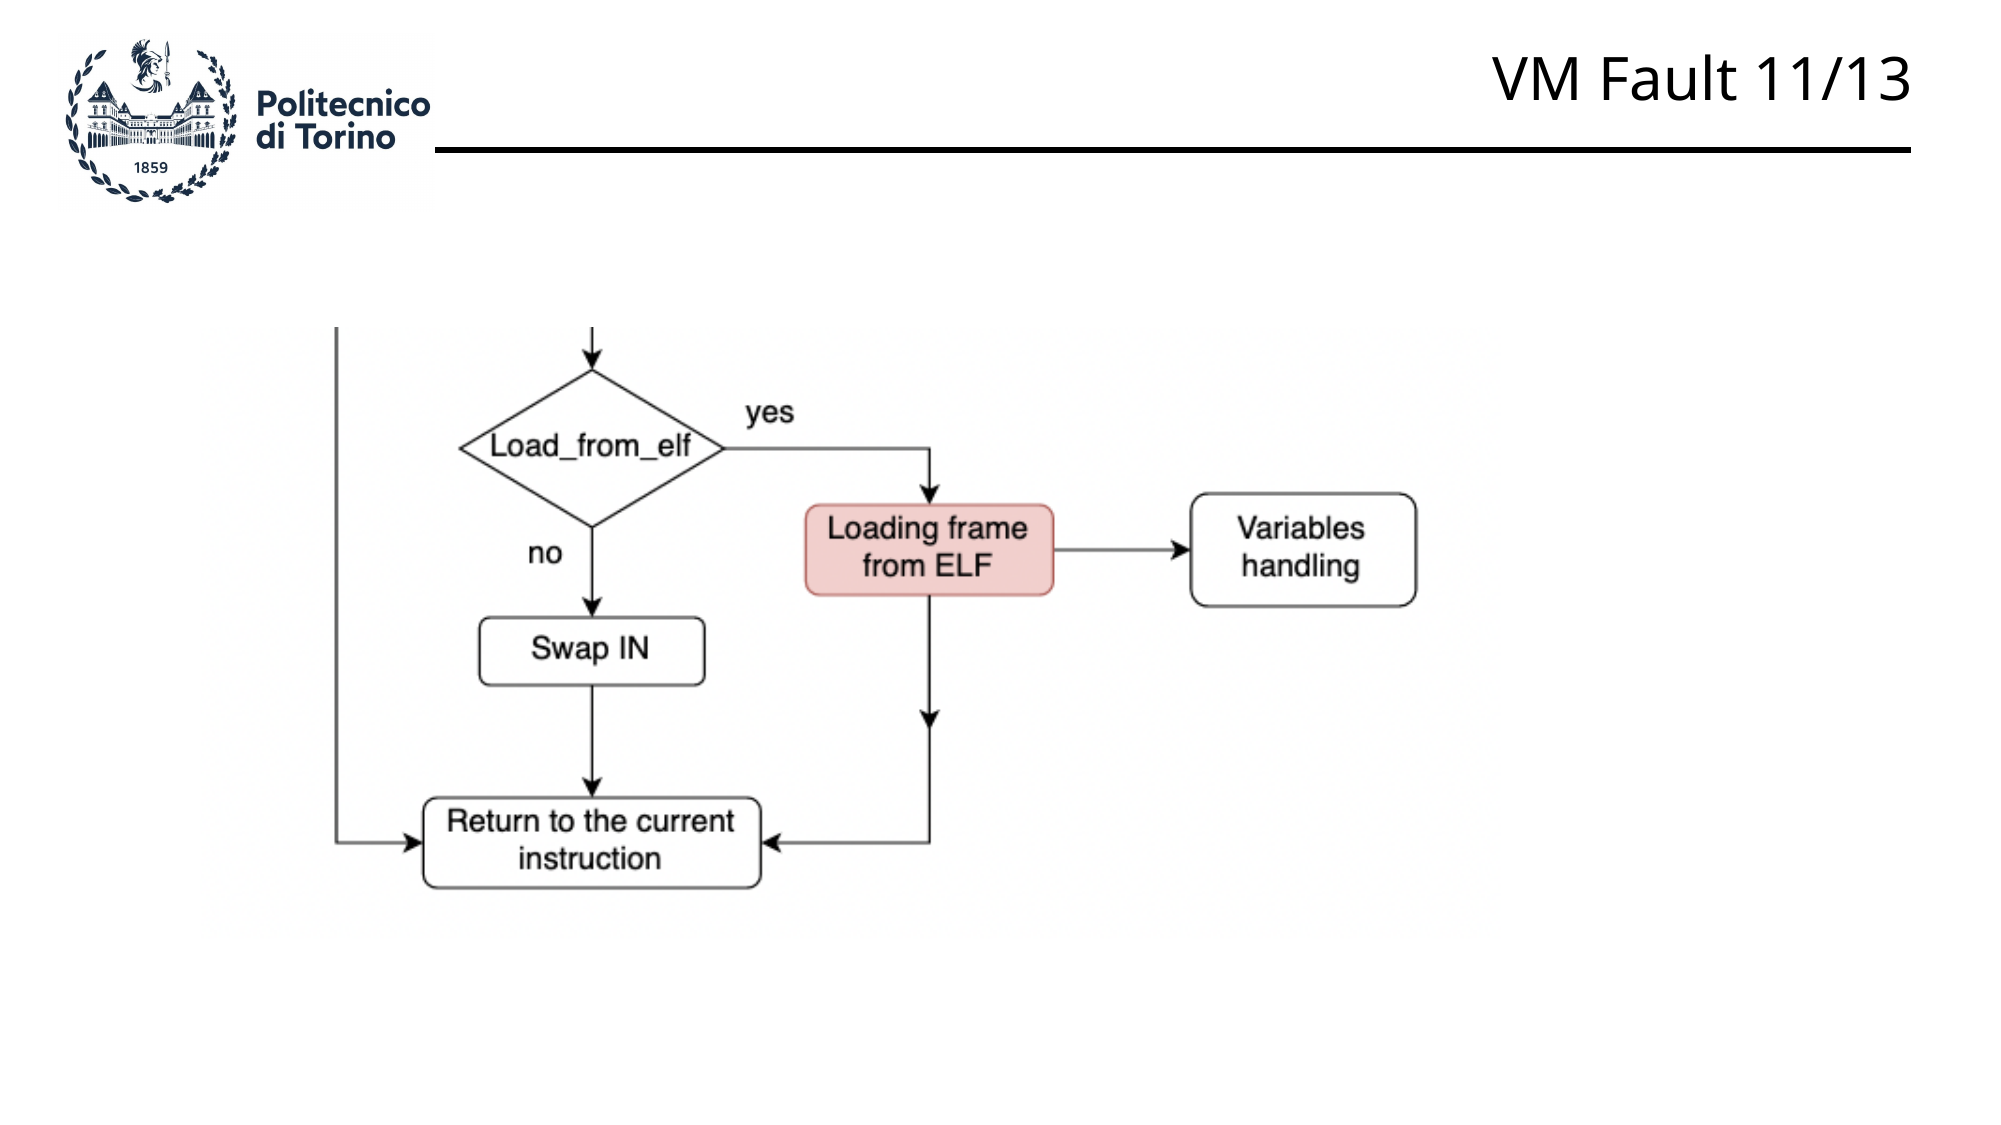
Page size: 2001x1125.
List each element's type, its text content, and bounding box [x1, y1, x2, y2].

picture [58, 33, 435, 212]
picture [200, 327, 1501, 939]
title VM Fault 11/13 [1477, 33, 1933, 271]
